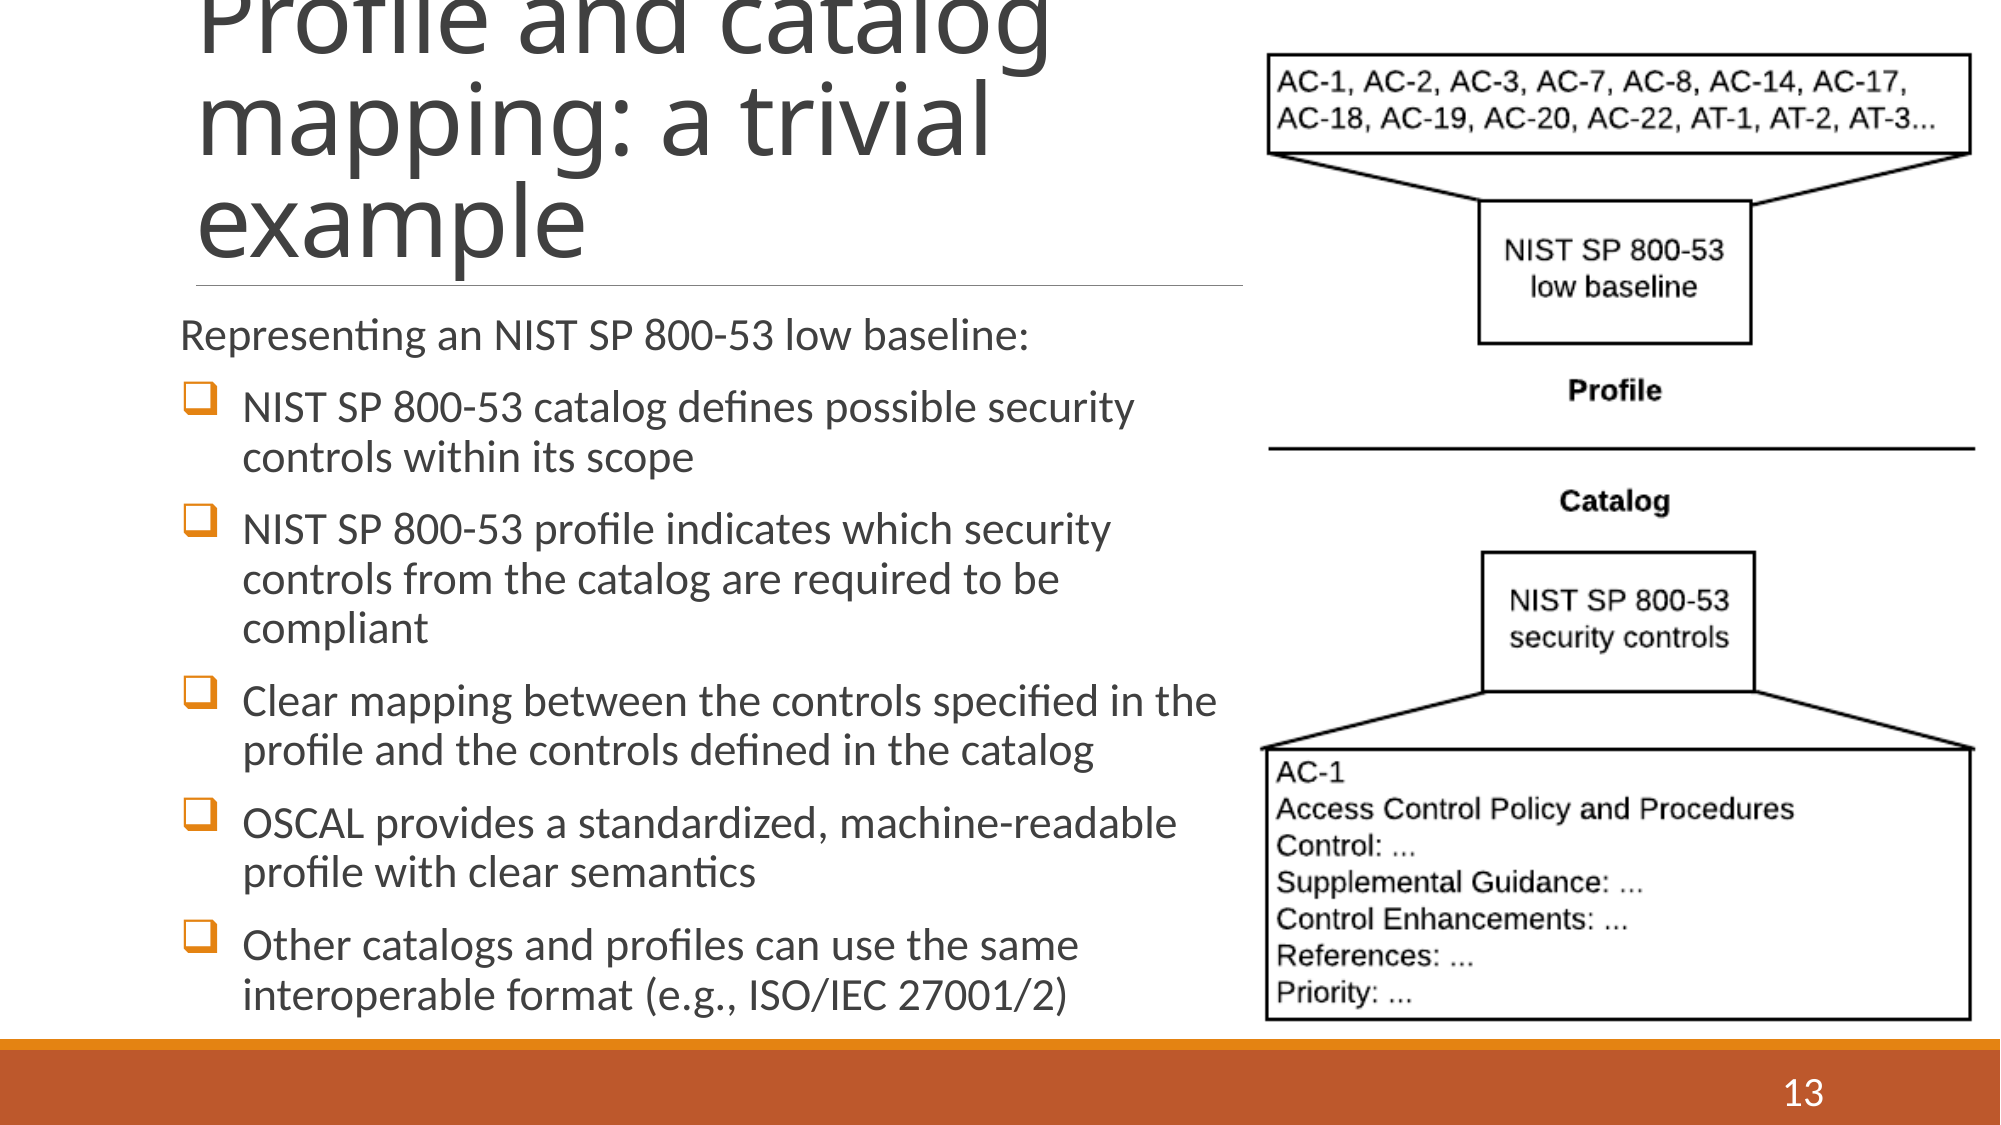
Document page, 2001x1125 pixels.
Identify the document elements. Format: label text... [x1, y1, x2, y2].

title Profile and catalog mapping: a trivial example [180, 47, 1239, 285]
slide_number 13 [1624, 1059, 1840, 1120]
list Representing an NIST SP 800-53 low baseline: NIST SP 800-53 catalog defines possible security controls within its scope NIST SP 800-53 profile indicates which security controls from the catalog are required to be compliant Clear mapping between the controls specified in the profile and the controls defined in the catalog OSCAL provides a standardized, machine-readable profile with clear semantics Other catalogs and profiles can use the same interoperable format (e.g., ISO/IEC 27001/2) [180, 302, 1239, 1035]
picture [1242, 38, 2000, 1036]
